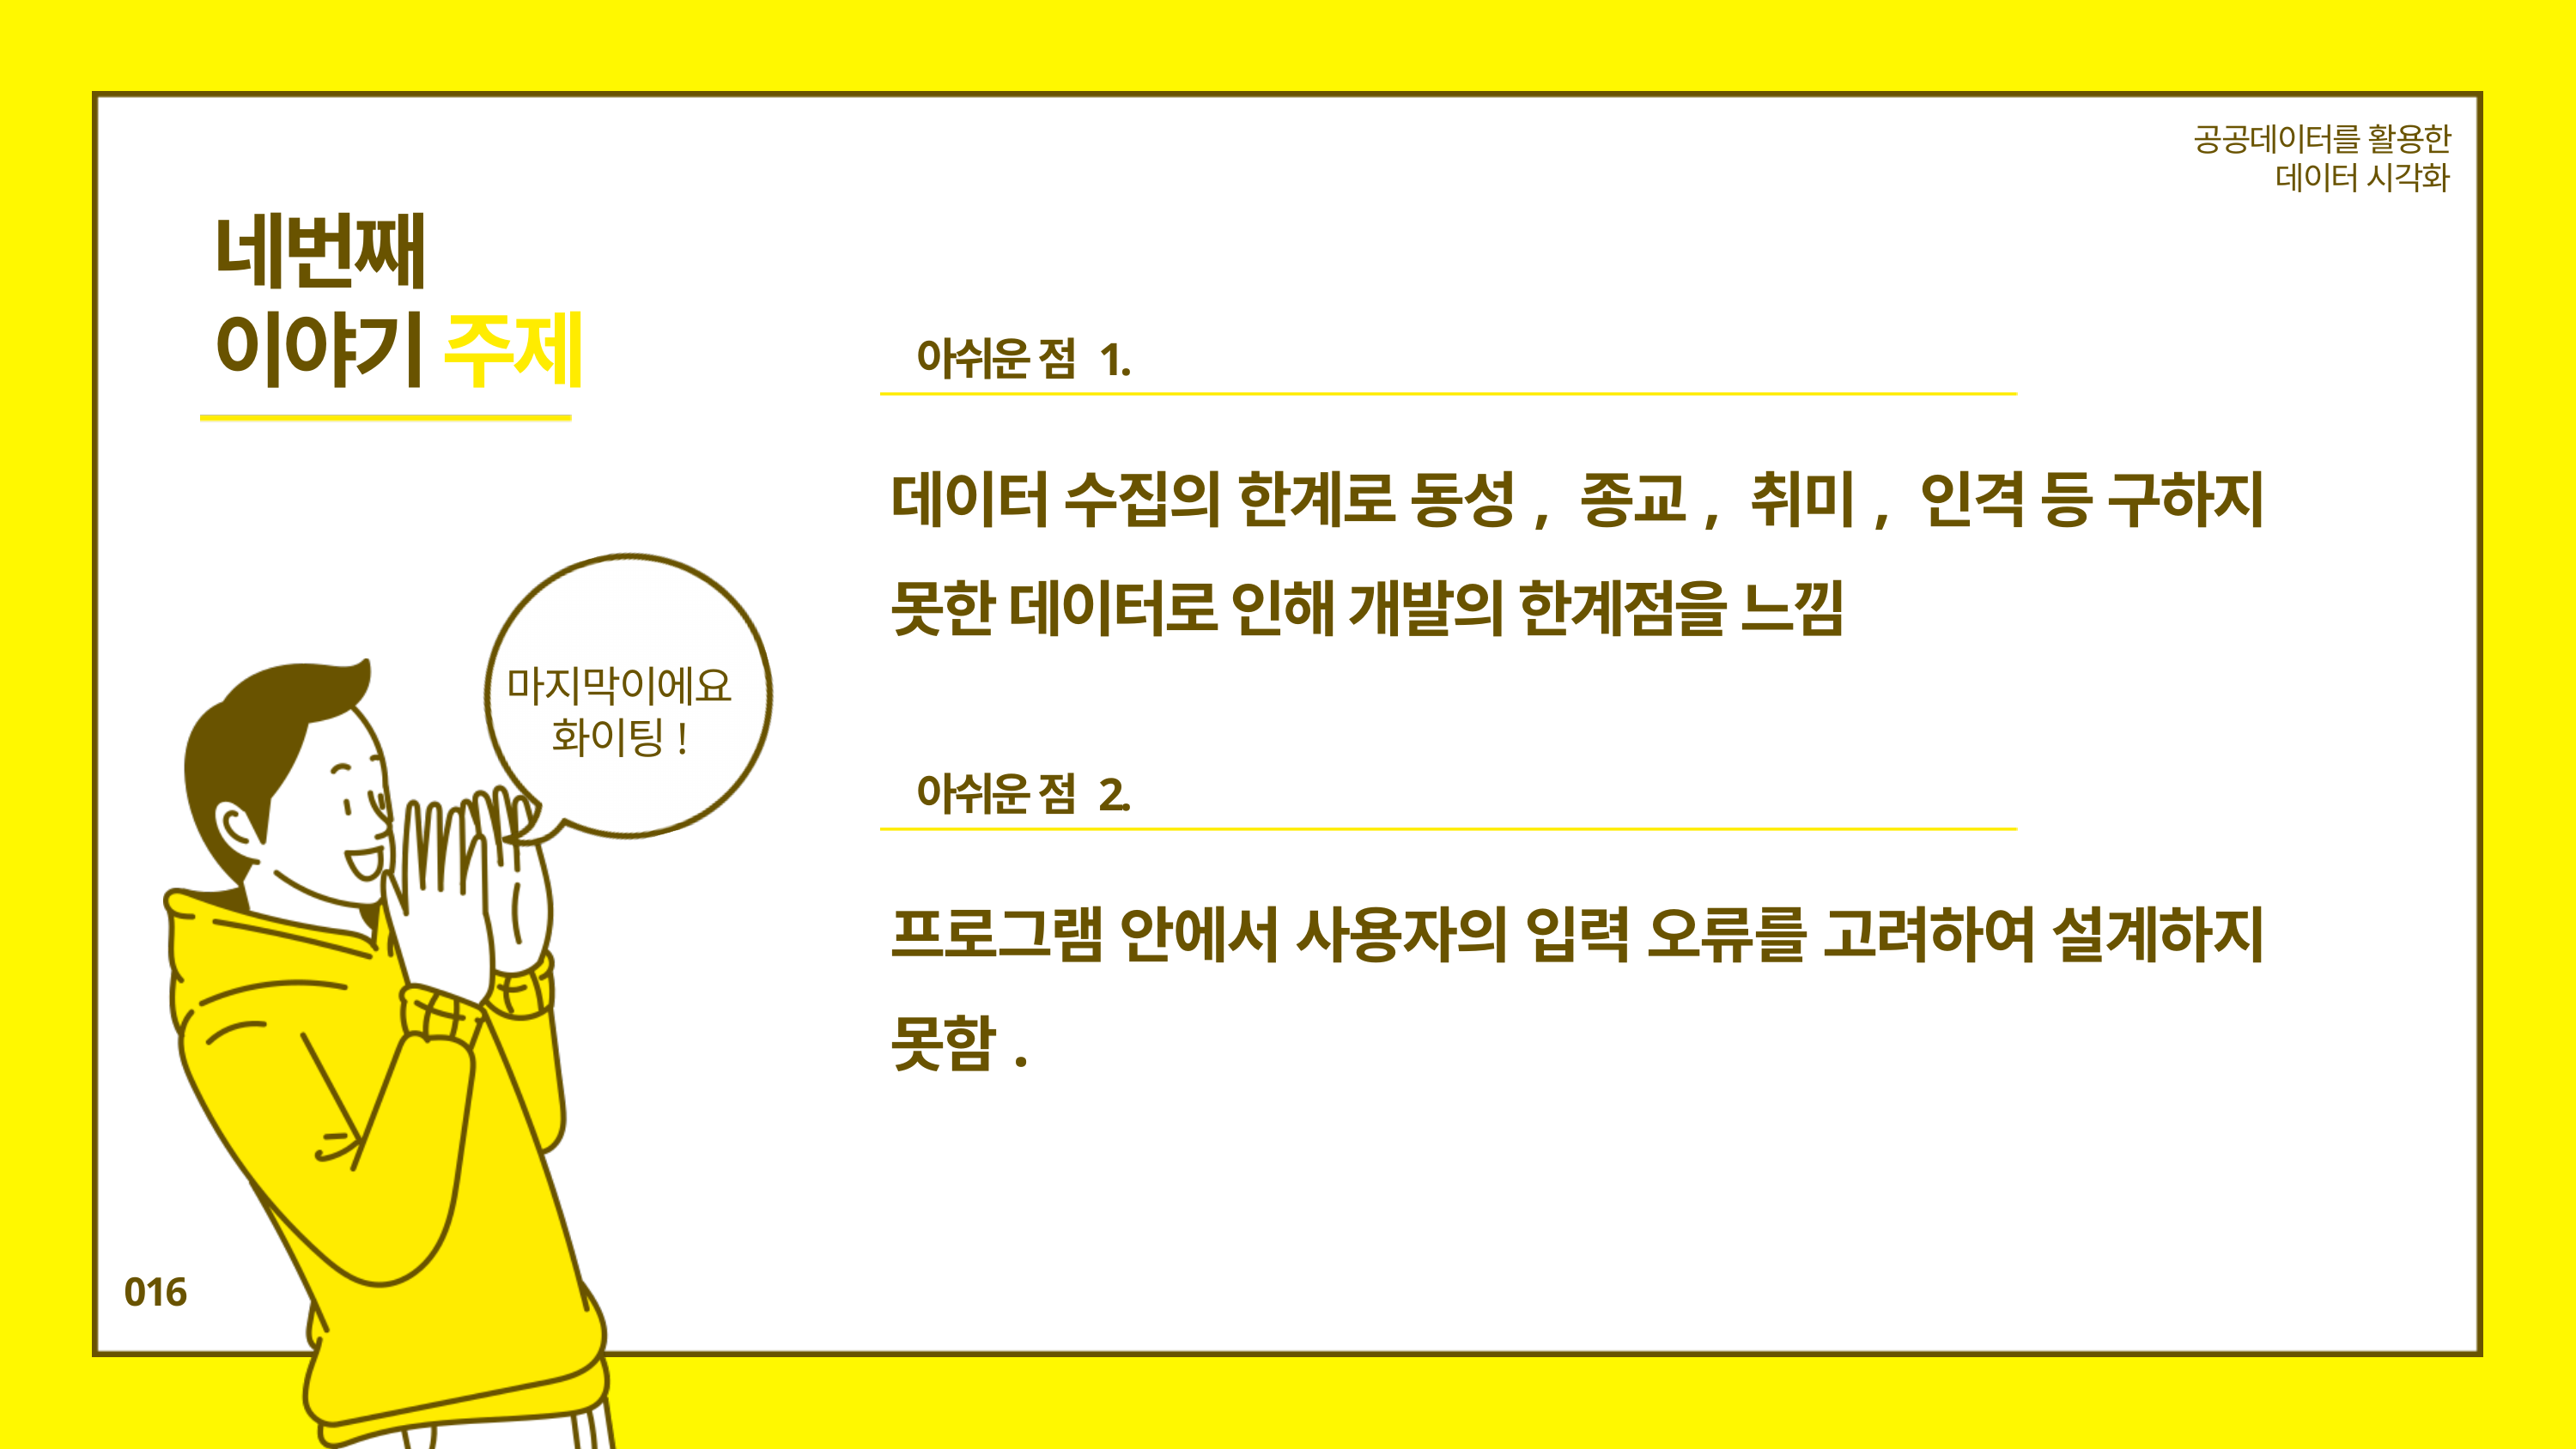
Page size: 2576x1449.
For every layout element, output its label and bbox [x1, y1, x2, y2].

text_box [163, 658, 621, 1449]
text_box [879, 387, 2018, 400]
text_box [467, 555, 773, 840]
text_box [879, 822, 2018, 835]
text_box [92, 91, 2484, 1357]
text_box [199, 406, 572, 429]
